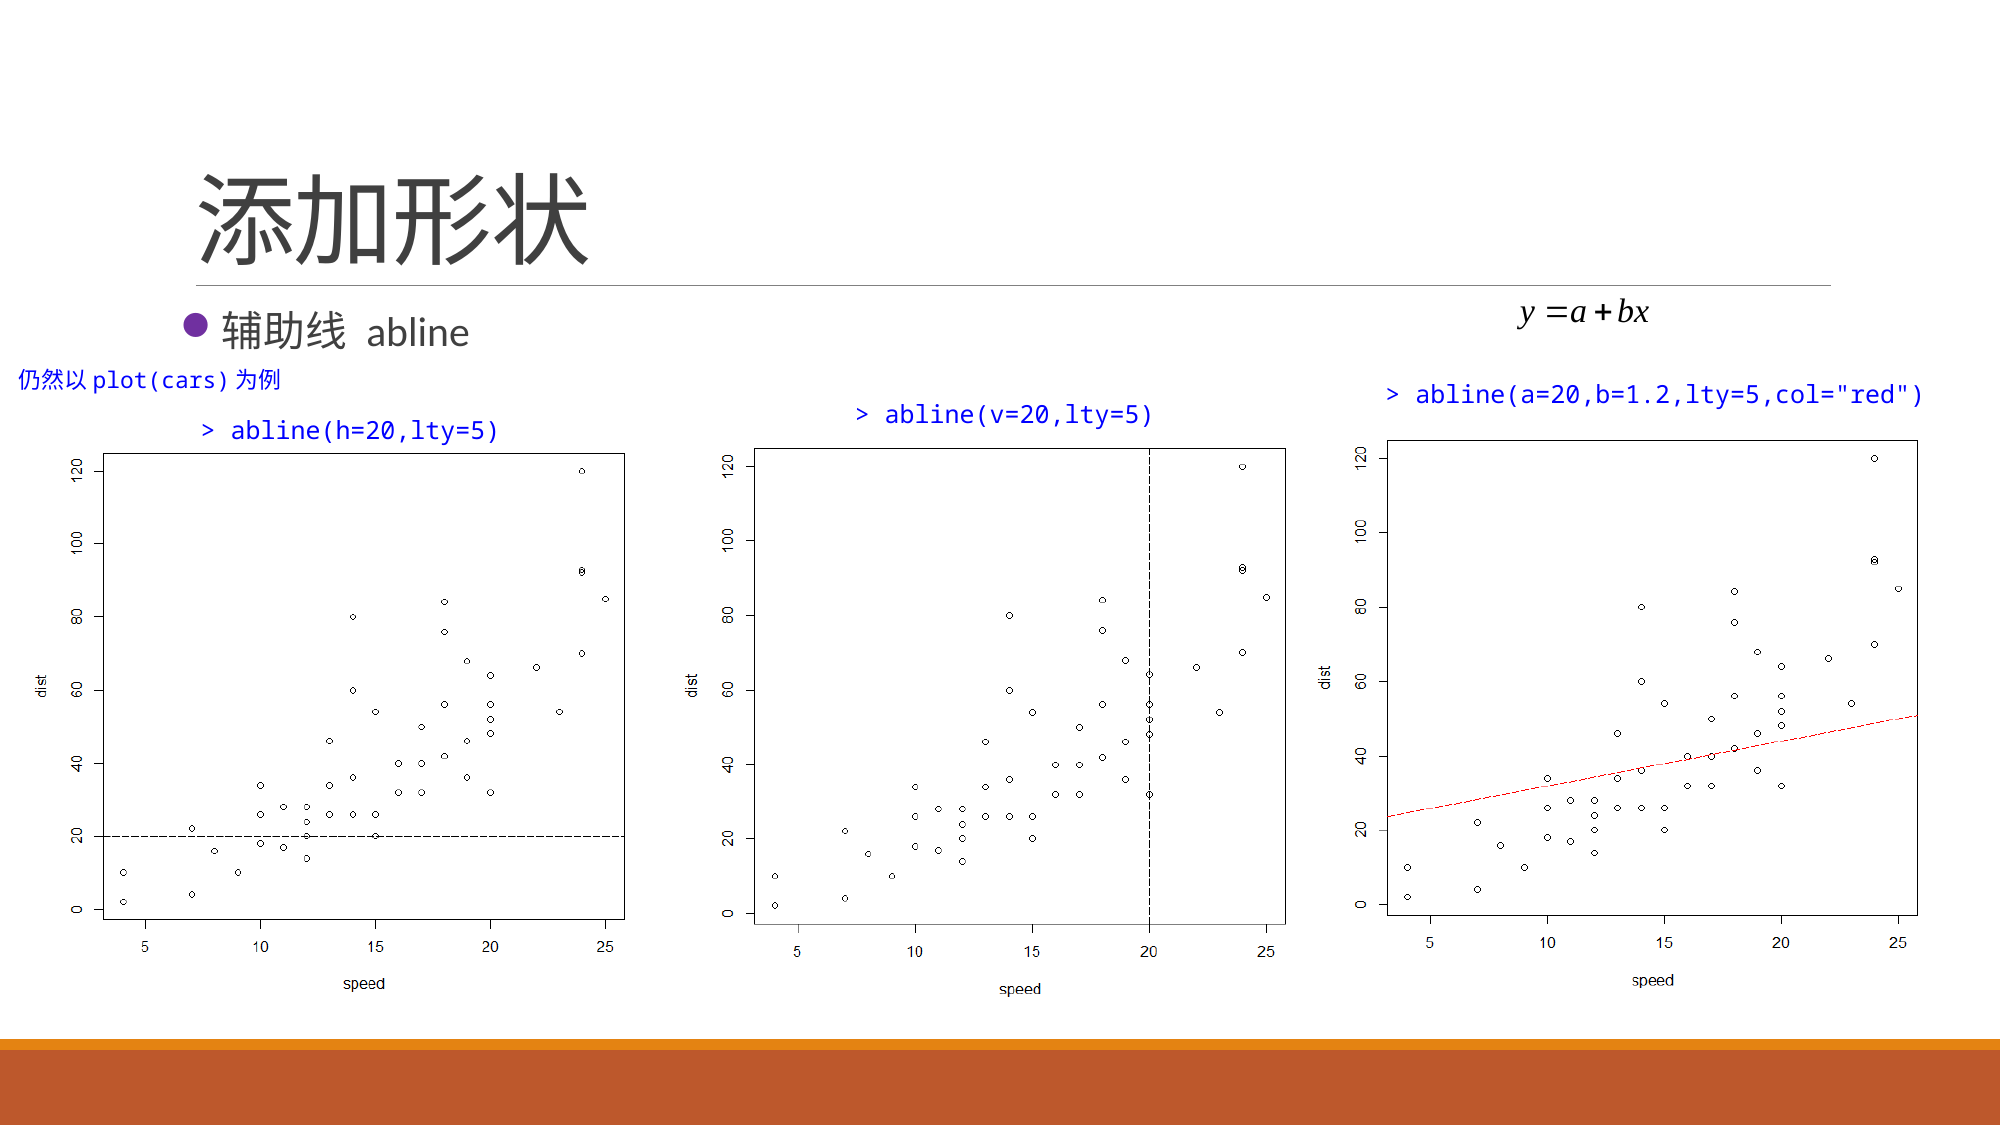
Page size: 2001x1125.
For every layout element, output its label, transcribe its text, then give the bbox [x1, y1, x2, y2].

text_box 仍然以plot(cars)为例 [18, 365, 282, 394]
list 辅助线 abline [180, 302, 1830, 963]
title 添加形状 [180, 47, 1830, 285]
picture [29, 378, 662, 1012]
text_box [1510, 290, 1657, 338]
picture [679, 365, 1956, 1018]
